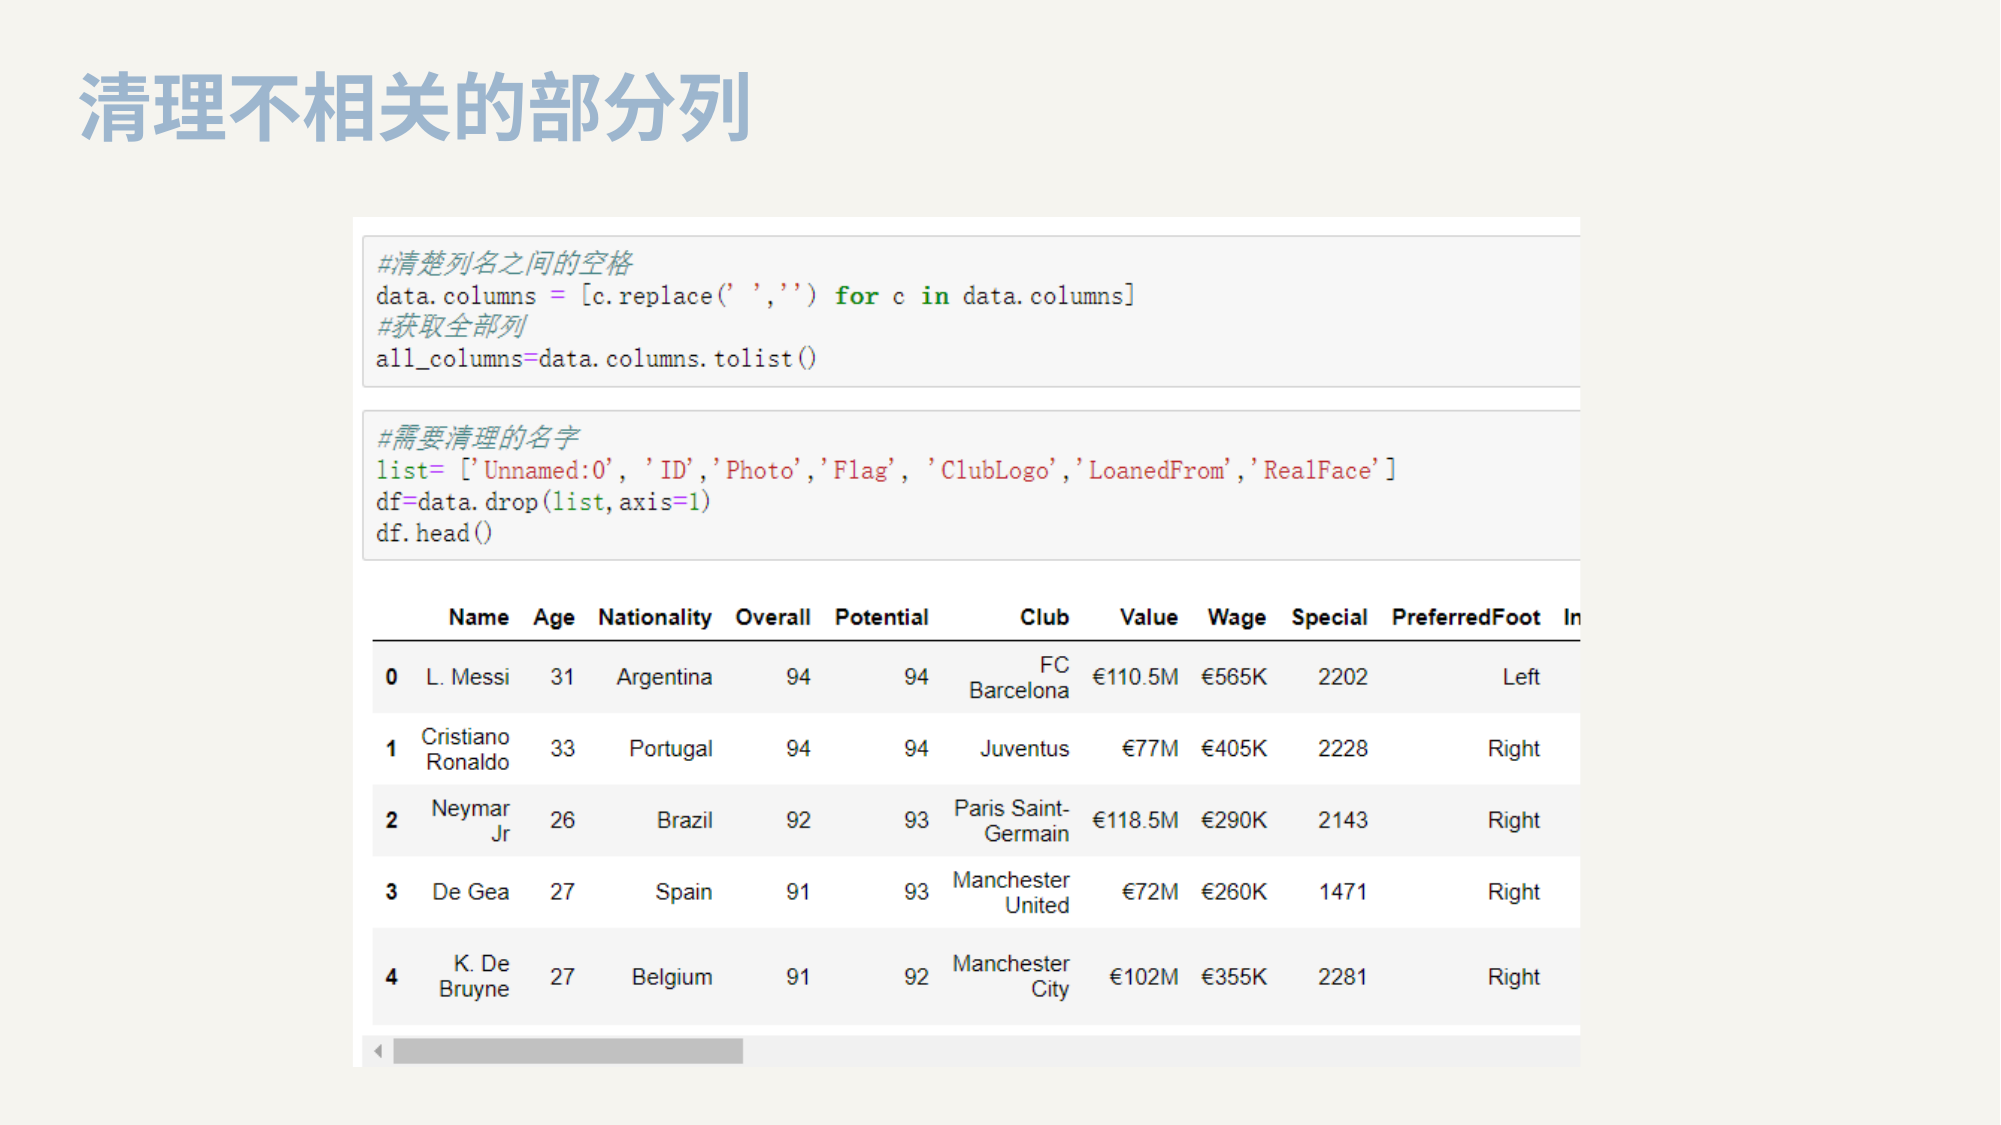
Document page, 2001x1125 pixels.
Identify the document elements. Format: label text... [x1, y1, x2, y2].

title 清理不相关的部分列 [62, 39, 1214, 183]
picture [352, 217, 1581, 1068]
